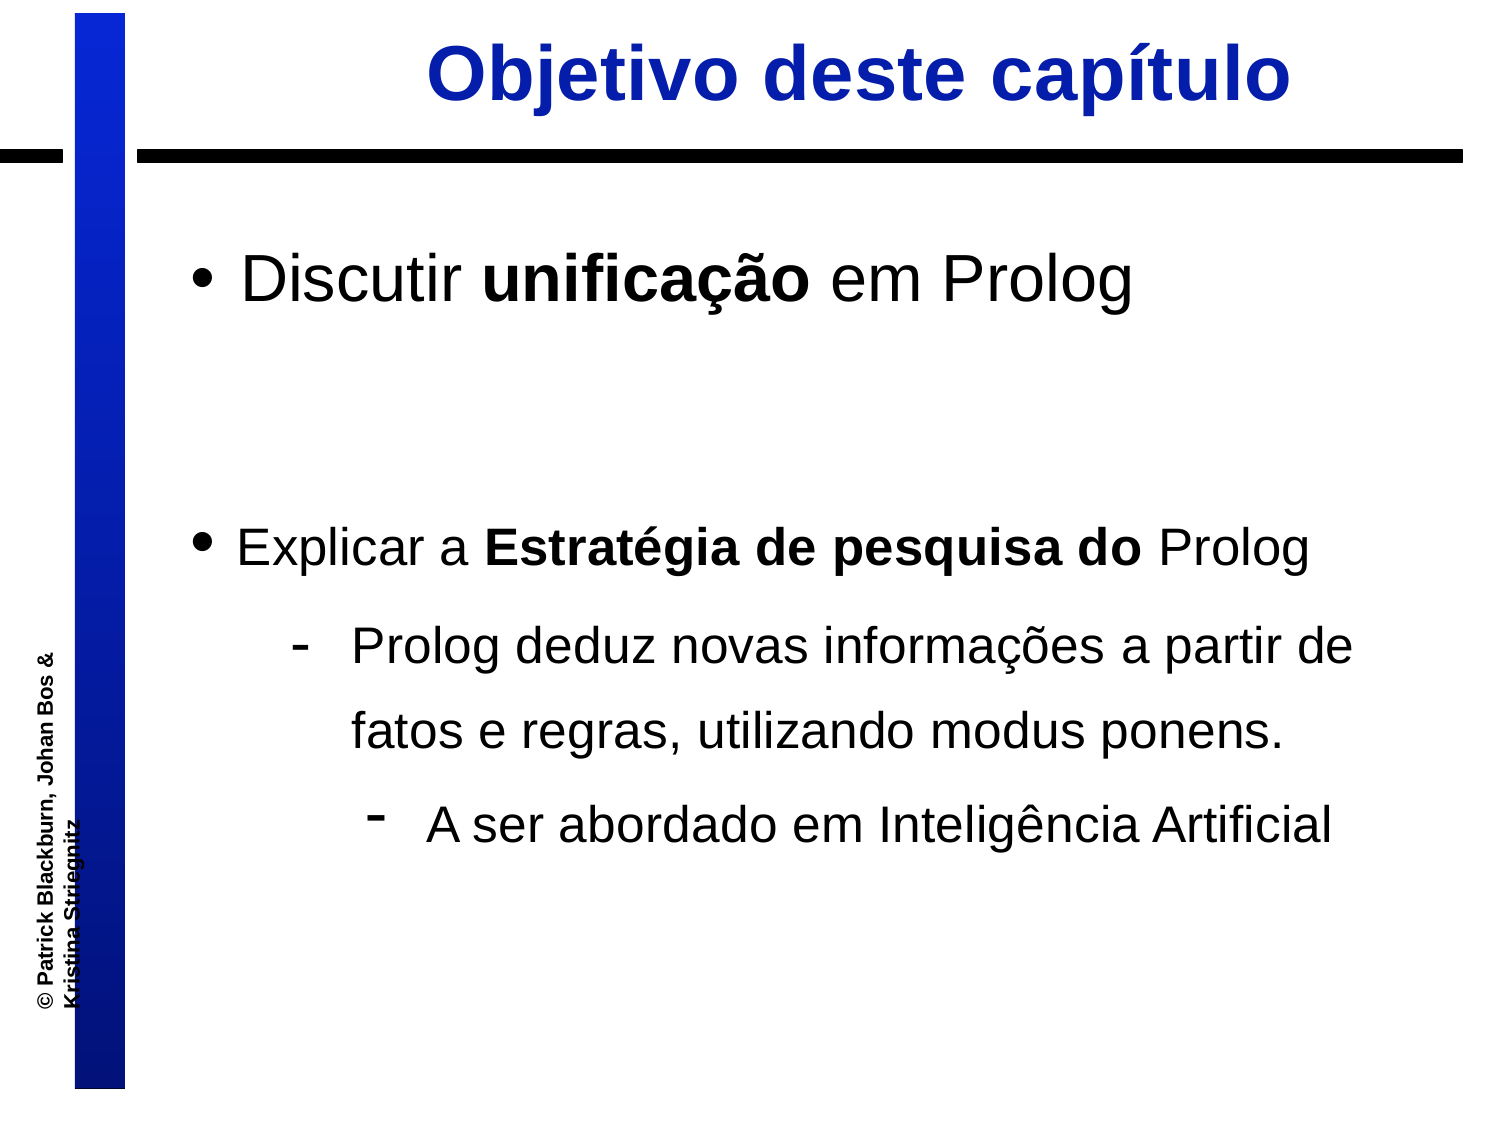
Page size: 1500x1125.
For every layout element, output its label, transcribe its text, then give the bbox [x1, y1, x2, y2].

title Objetivo deste capítulo [423, 19, 1300, 191]
text_box [137, 149, 423, 163]
text_box © Patrick Blackburn, Johan Bos & Kristina Striegnitz [30, 590, 51, 1013]
text_box [1300, 149, 1463, 163]
text_box [74, 13, 125, 1089]
text_box [0, 149, 63, 163]
text_box • Discutir unificação em Prolog • Explicar a Estratégia de pesquisa do Prolog Prolog deduz novas informações a partir de fatos e regras, utilizando modus ponens. A ser abordado em Inteligência Artificial [187, 191, 1425, 853]
